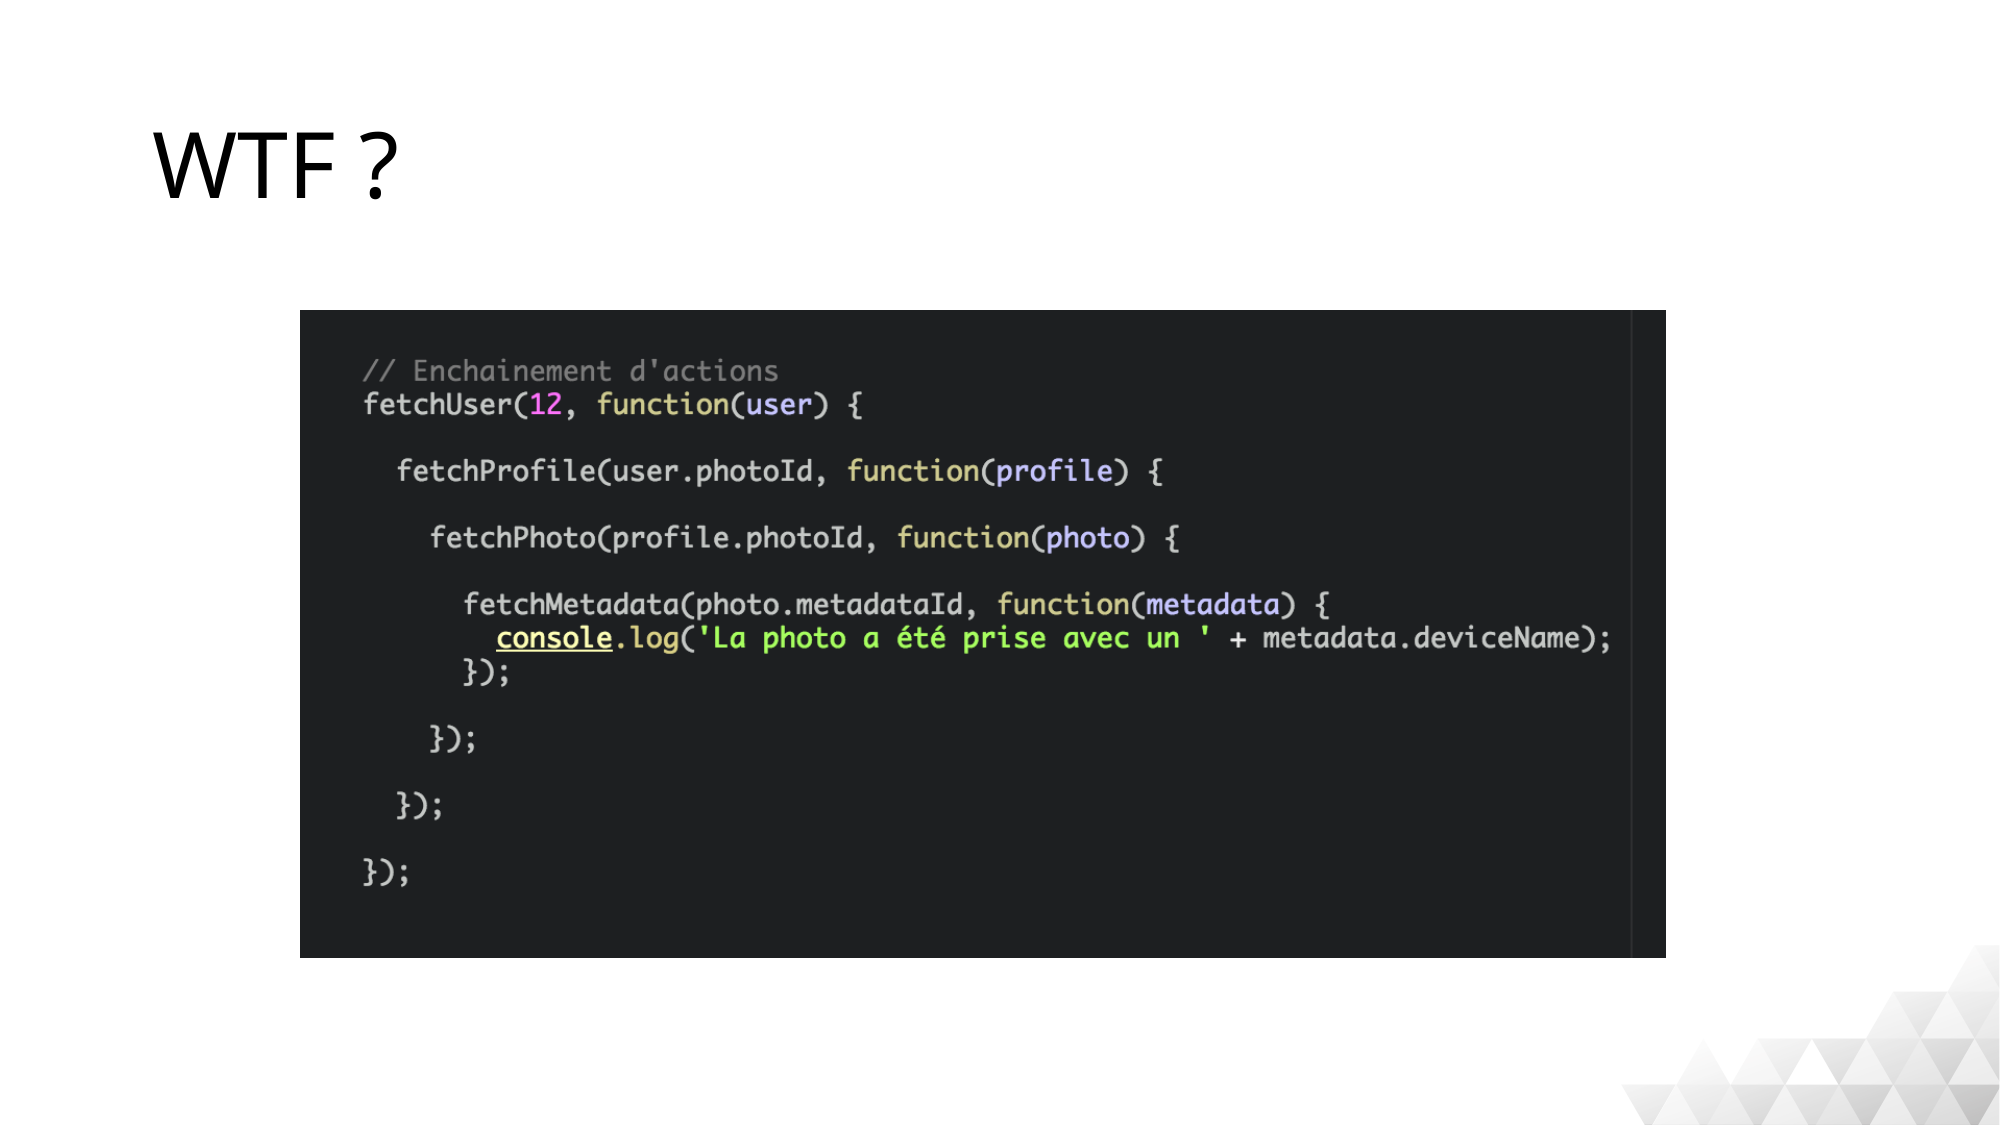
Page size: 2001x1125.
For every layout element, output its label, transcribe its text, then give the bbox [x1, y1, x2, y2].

title WTF ? [137, 59, 1863, 278]
picture [300, 238, 2000, 1125]
